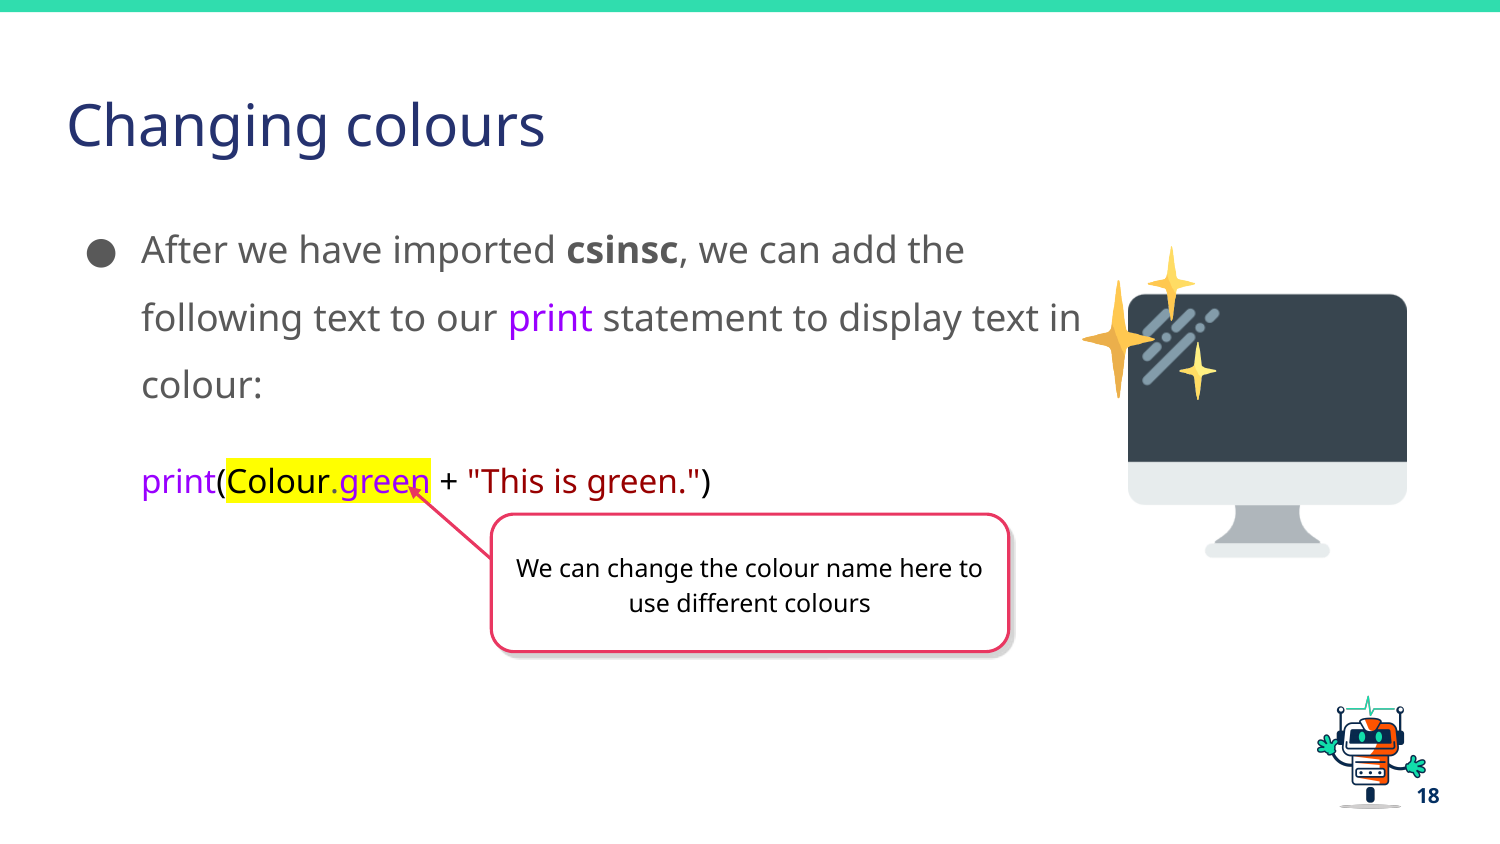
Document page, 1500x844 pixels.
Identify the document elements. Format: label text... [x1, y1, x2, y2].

text_box We can change the colour name here to use different colours [491, 514, 1009, 652]
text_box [407, 485, 492, 560]
list After we have imported csinsc, we can add the following text to our print statement to display text in colour: print(Colour.green + "This is green.") [51, 189, 1101, 783]
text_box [1309, 687, 1456, 830]
picture [1072, 246, 1407, 566]
title Changing colours [51, 72, 1449, 167]
